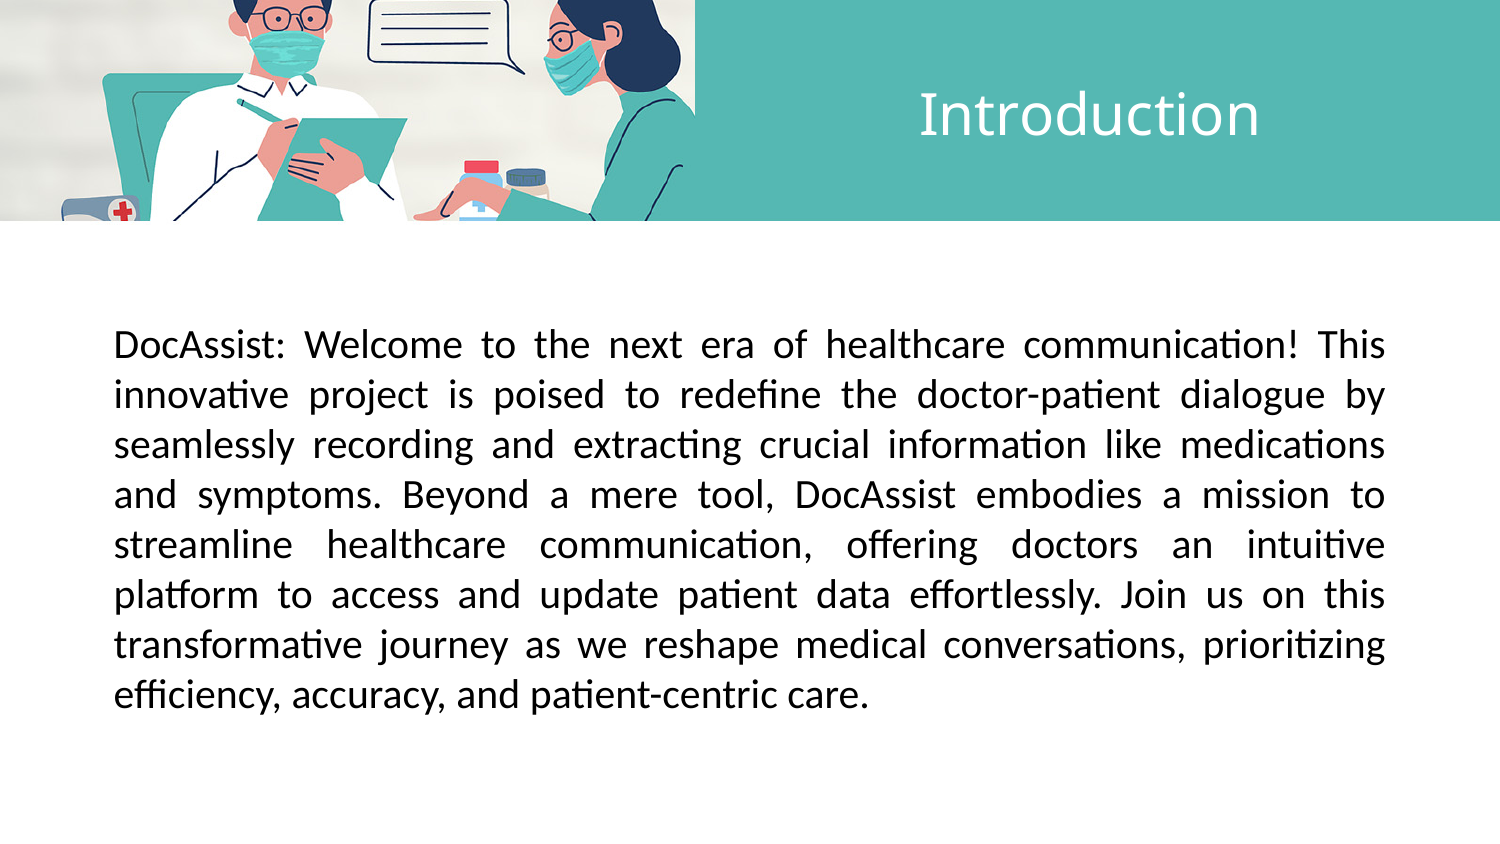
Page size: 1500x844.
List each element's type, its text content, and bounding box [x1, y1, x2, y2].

list DocAssist: Welcome to the next era of healthcare communication! This innovative project is poised to redefine the doctor-patient dialogue by seamlessly recording and extracting crucial information like medications and symptoms. Beyond a mere tool, DocAssist embodies a mission to streamline healthcare communication, offering doctors an intuitive platform to access and update patient data effortlessly. Join us on this transformative journey as we reshape medical conversations, prioritizing efficiency, accuracy, and patient-centric care. [98, 309, 1402, 735]
picture [0, 0, 1500, 844]
title Introduction [875, 36, 1277, 187]
